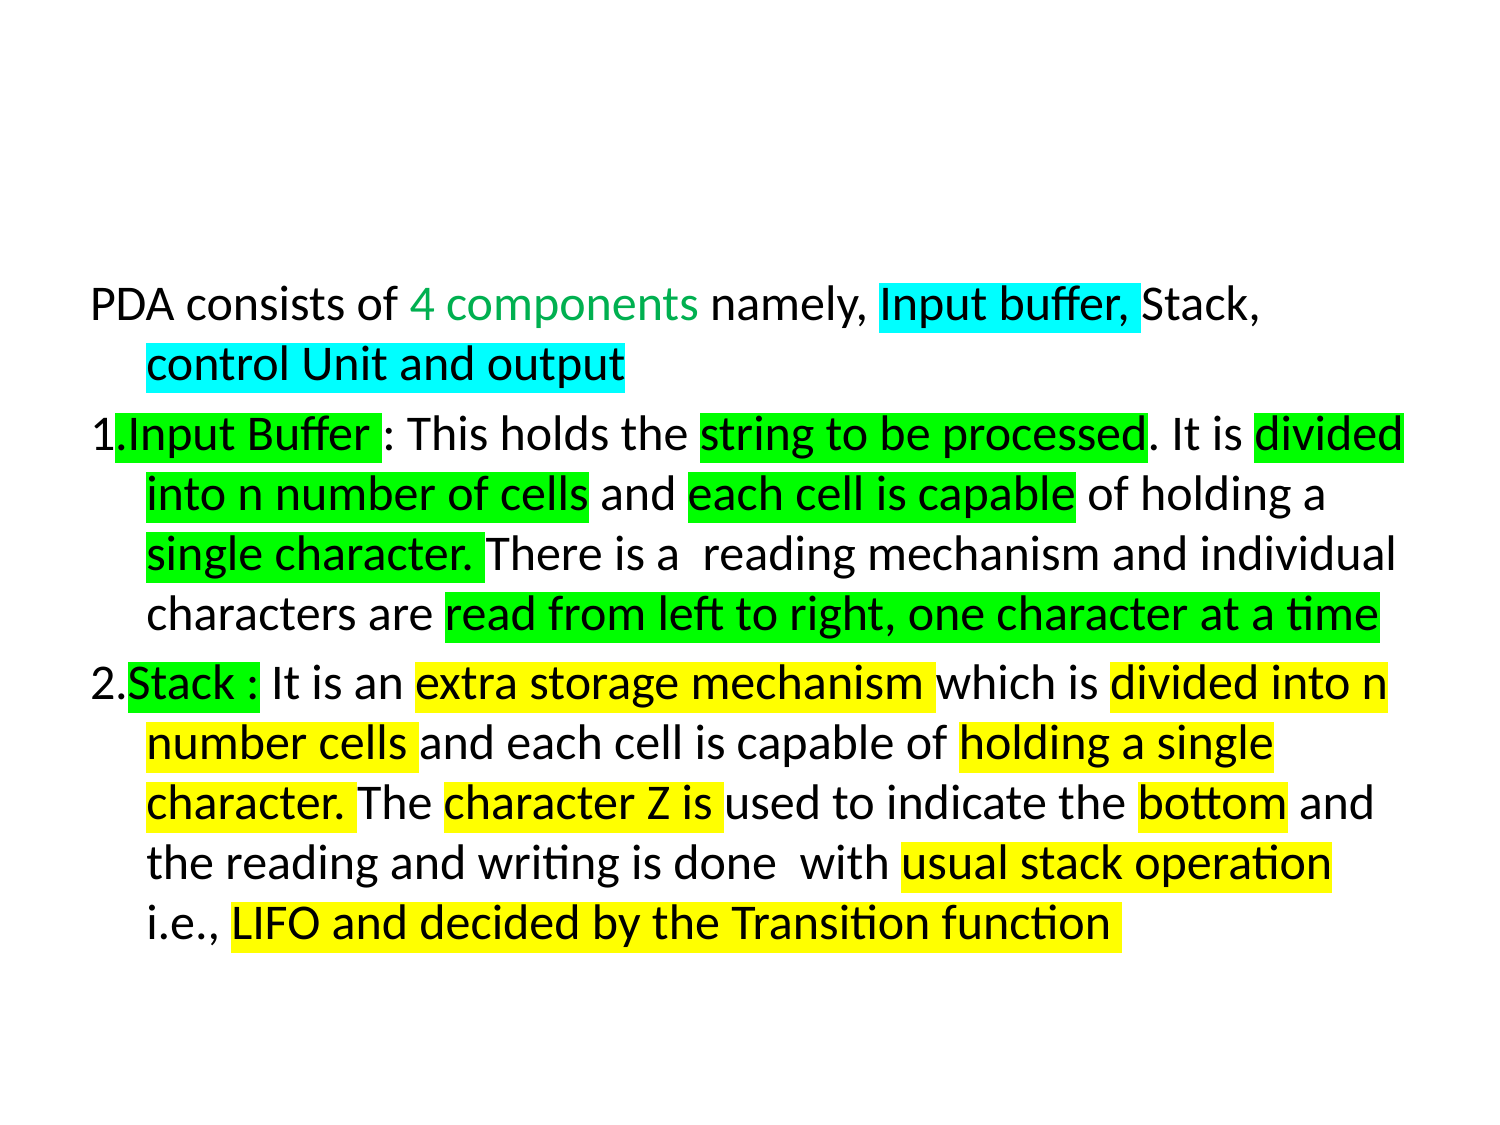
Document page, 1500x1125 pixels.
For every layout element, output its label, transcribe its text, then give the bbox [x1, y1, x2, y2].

list PDA consists of 4 components namely, Input buffer, Stack, control Unit and output 1.Input Buffer : This holds the string to be processed. It is divided into n number of cells and each cell is capable of holding a single character. There is a reading mechanism and individual characters are read from left to right, one character at a time 2.Stack : It is an extra storage mechanism which is divided into n number cells and each cell is capable of holding a single character. The character Z is used to indicate the bottom and the reading and writing is done with usual stack operation i.e., LIFO and decided by the Transition function [74, 262, 1426, 1006]
